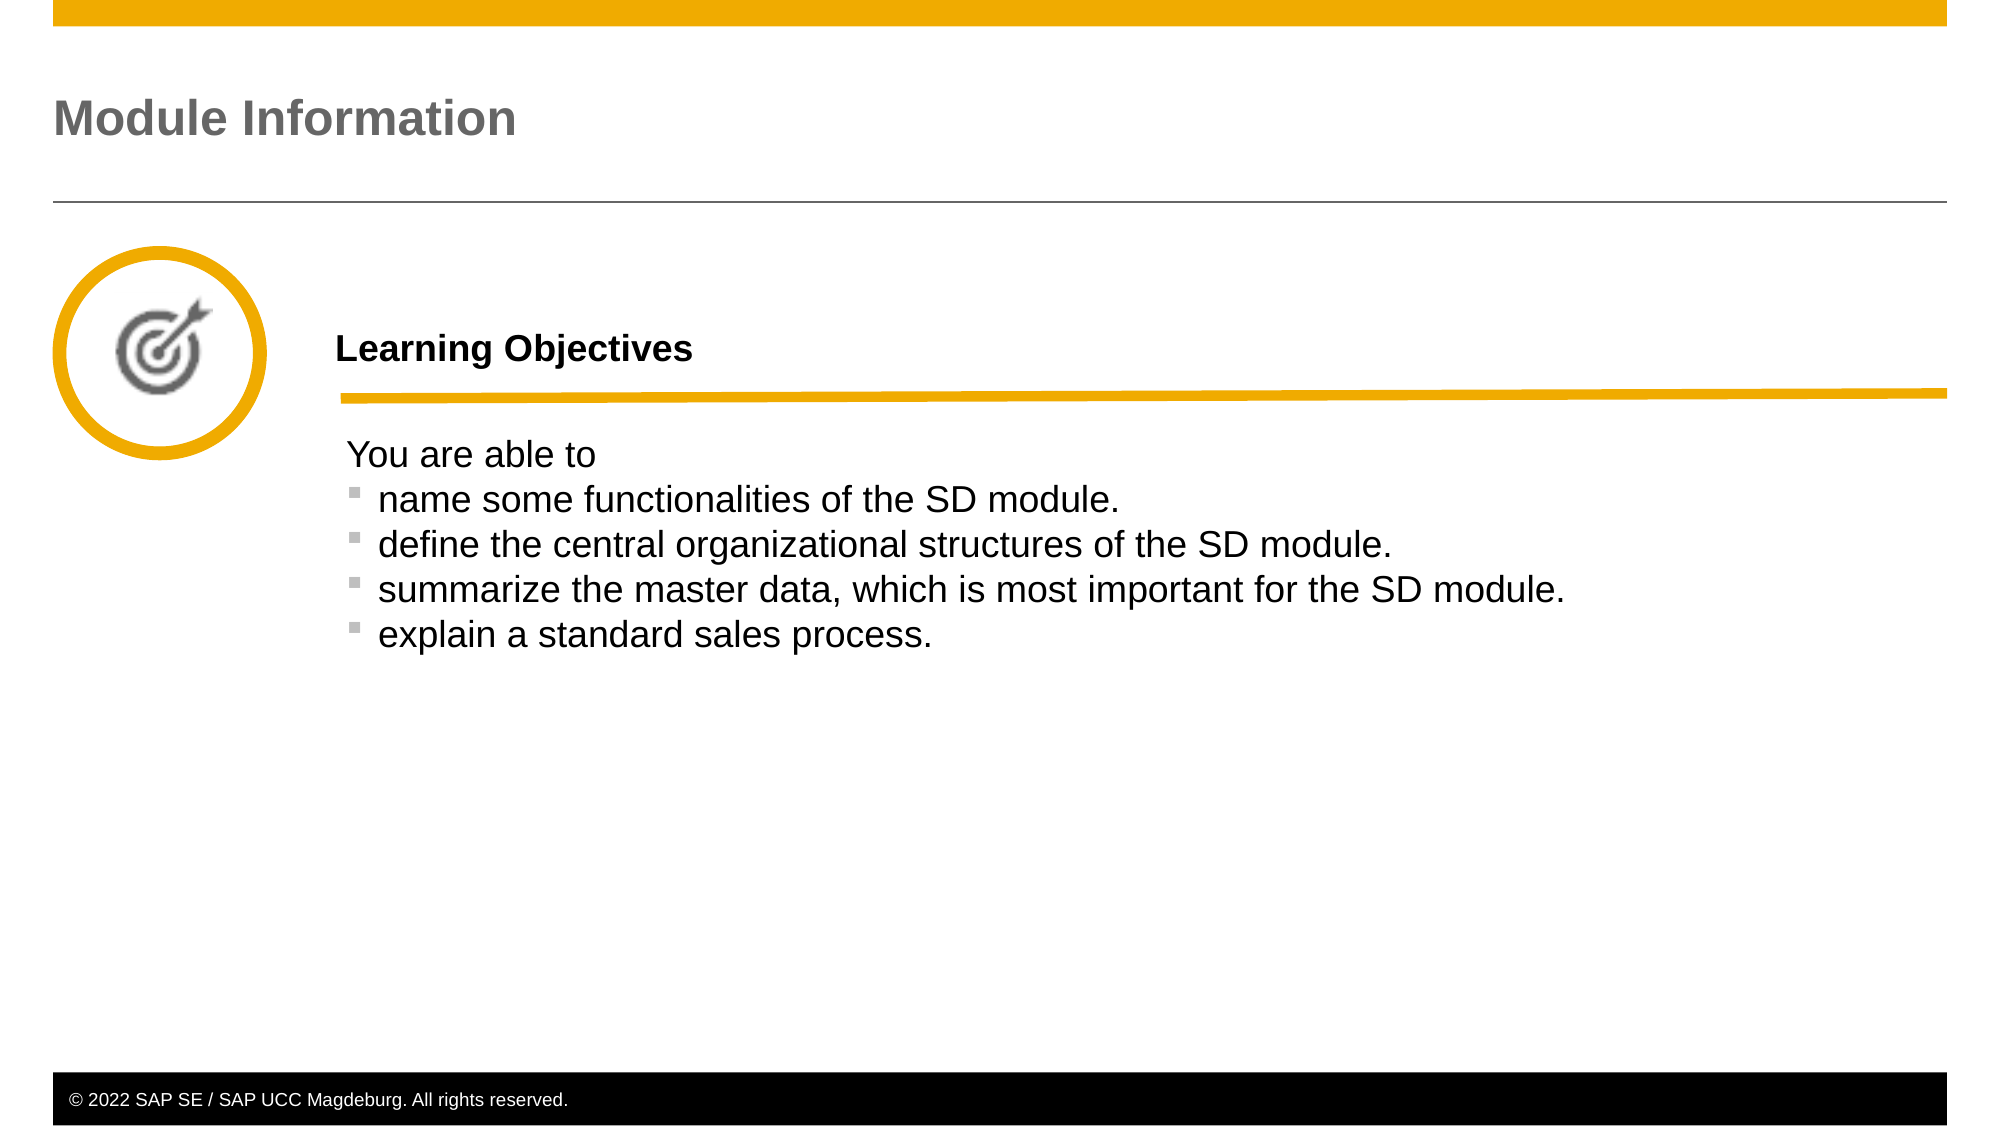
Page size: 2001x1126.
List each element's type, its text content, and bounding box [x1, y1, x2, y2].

list You are able to name some functionalities of the SD module. define the central organizational structures of the SD module. summarize the master data, which is most important for the SD module. explain a standard sales process. [334, 430, 1947, 647]
picture [114, 291, 213, 398]
